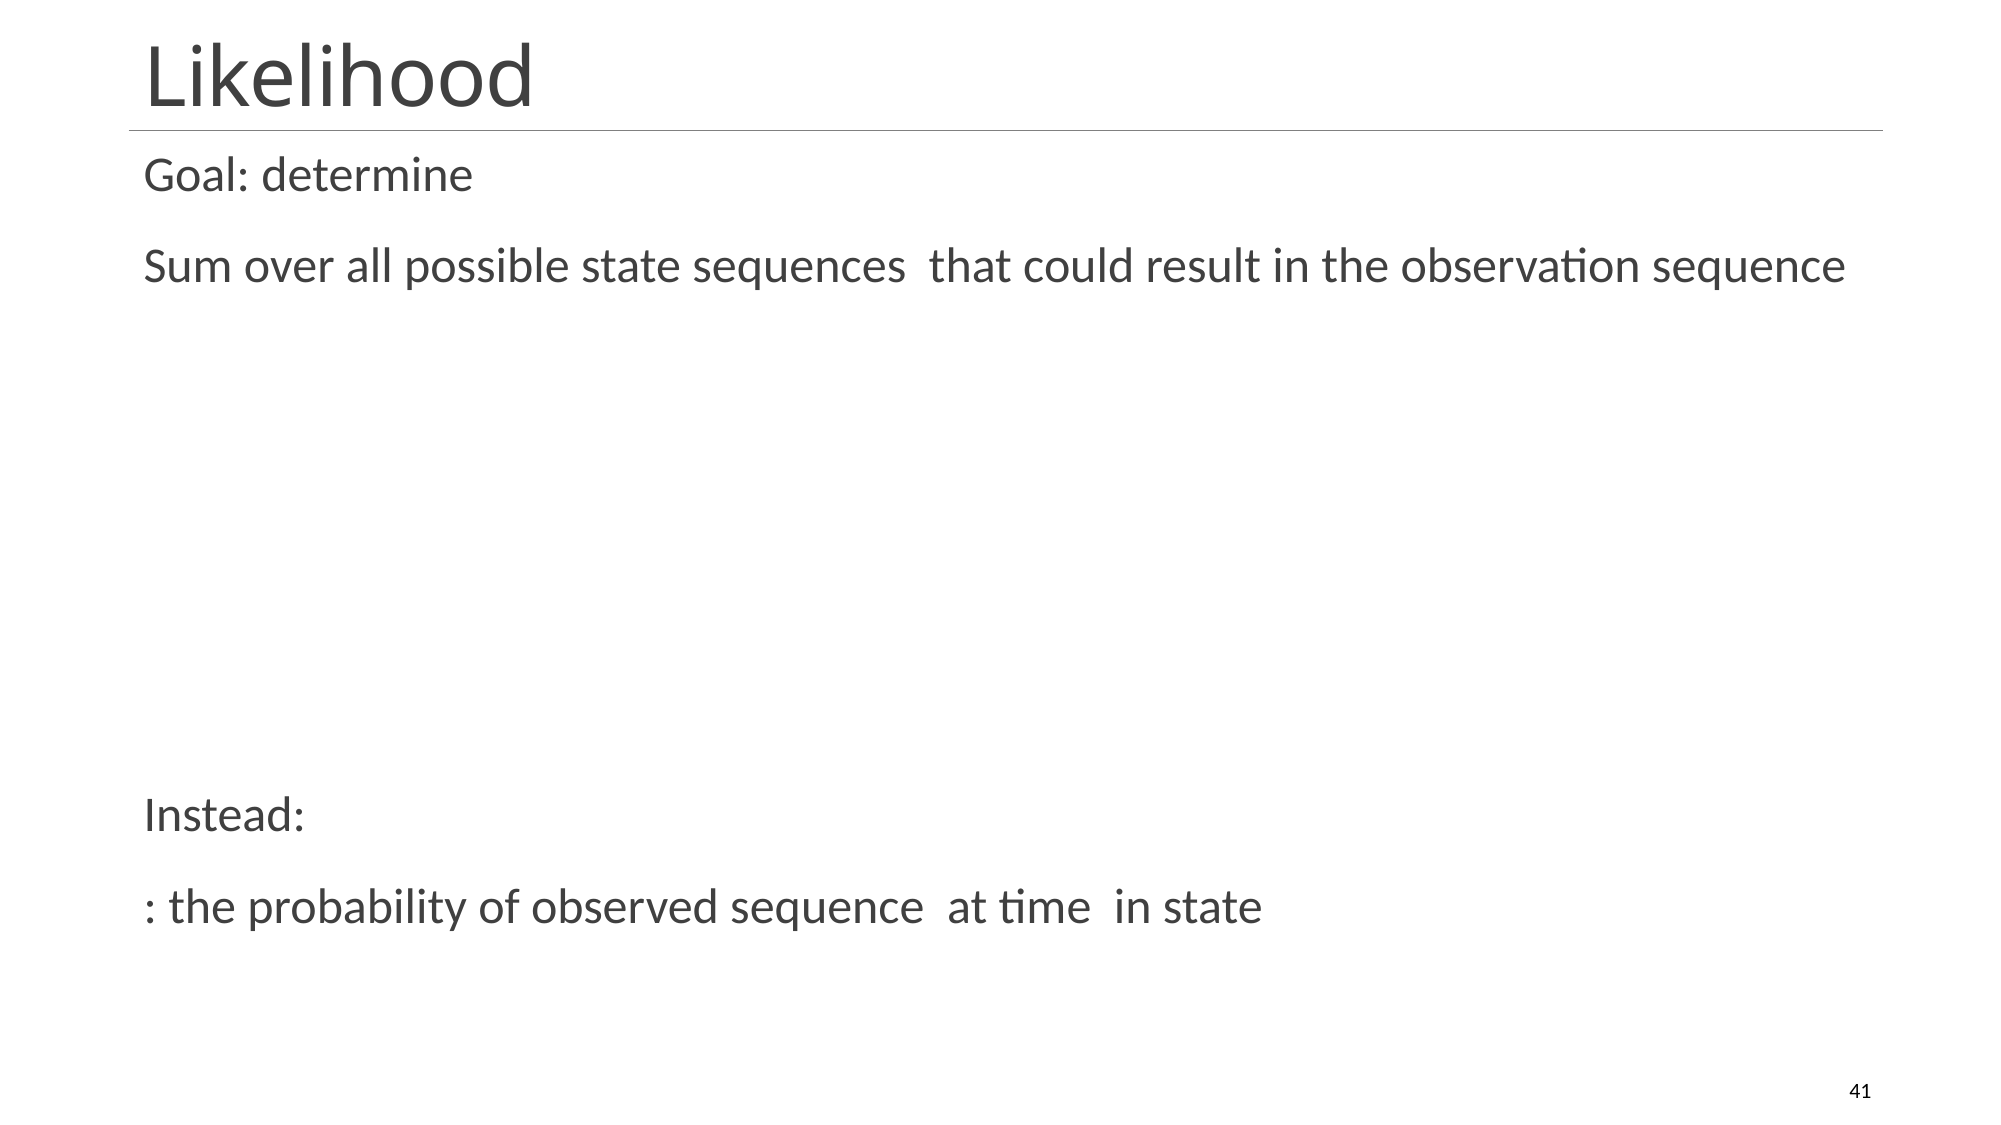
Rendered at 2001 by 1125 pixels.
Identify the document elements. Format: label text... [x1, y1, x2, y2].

slide_number 41 [1671, 1059, 1887, 1120]
title Likelihood [128, 19, 1883, 131]
